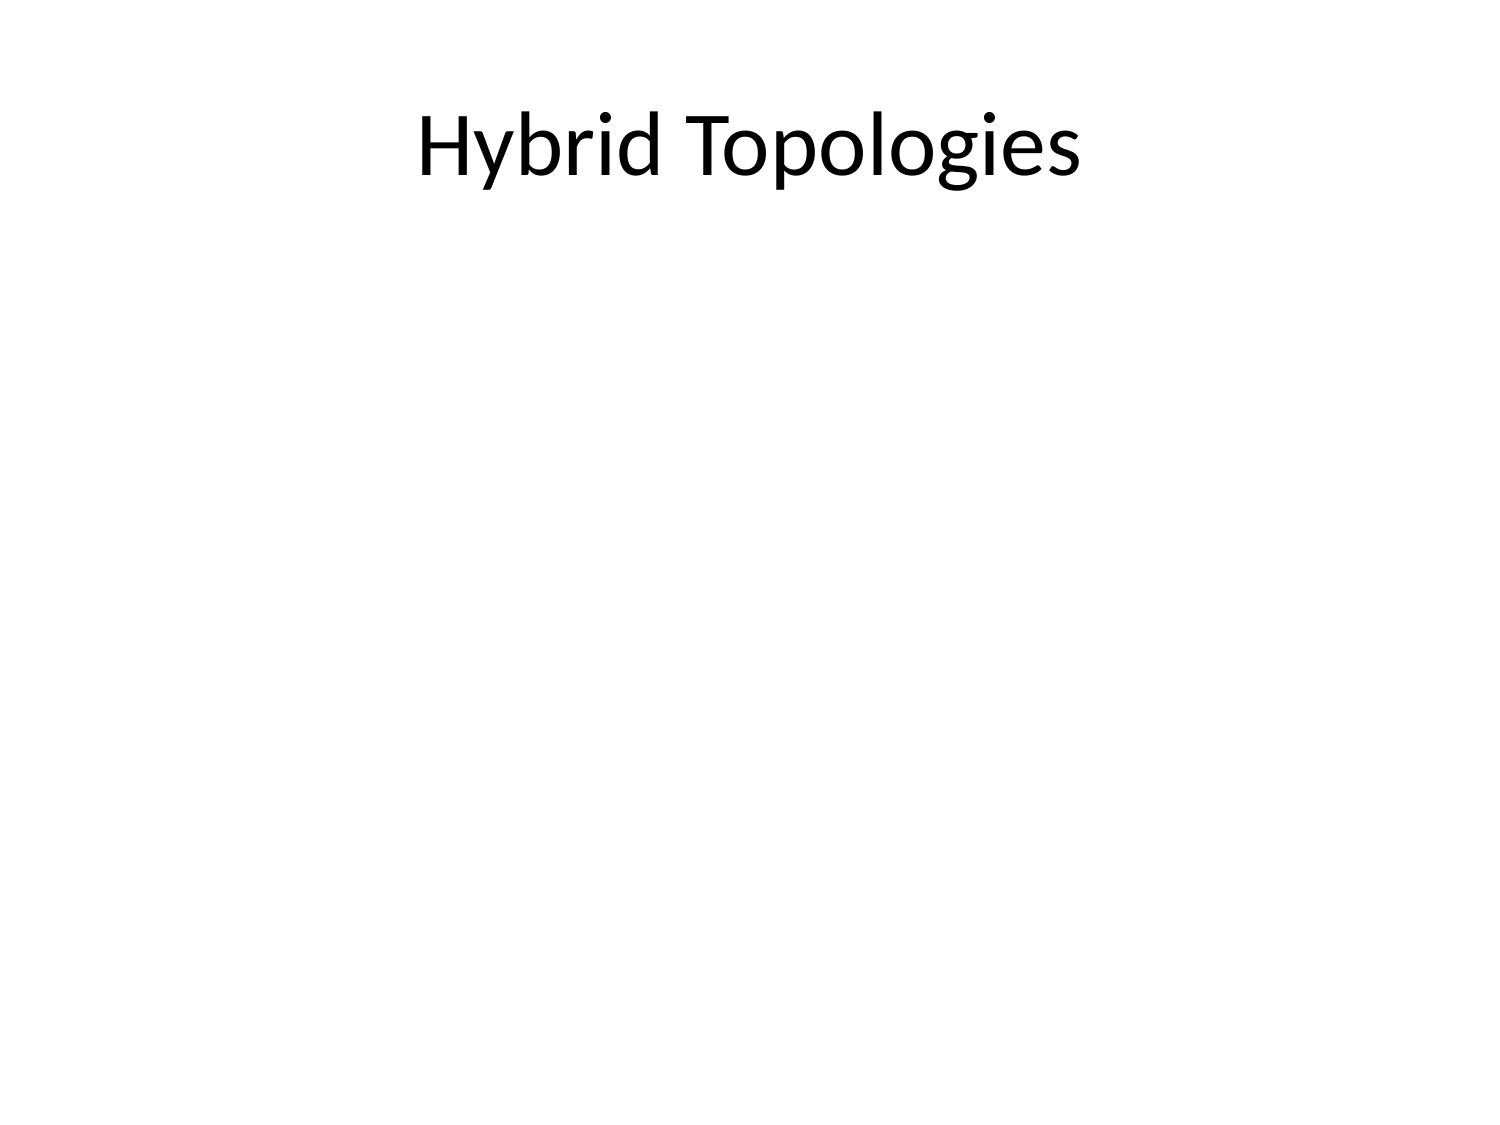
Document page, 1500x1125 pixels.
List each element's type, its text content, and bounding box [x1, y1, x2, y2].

title Hybrid Topologies [75, 45, 1425, 233]
